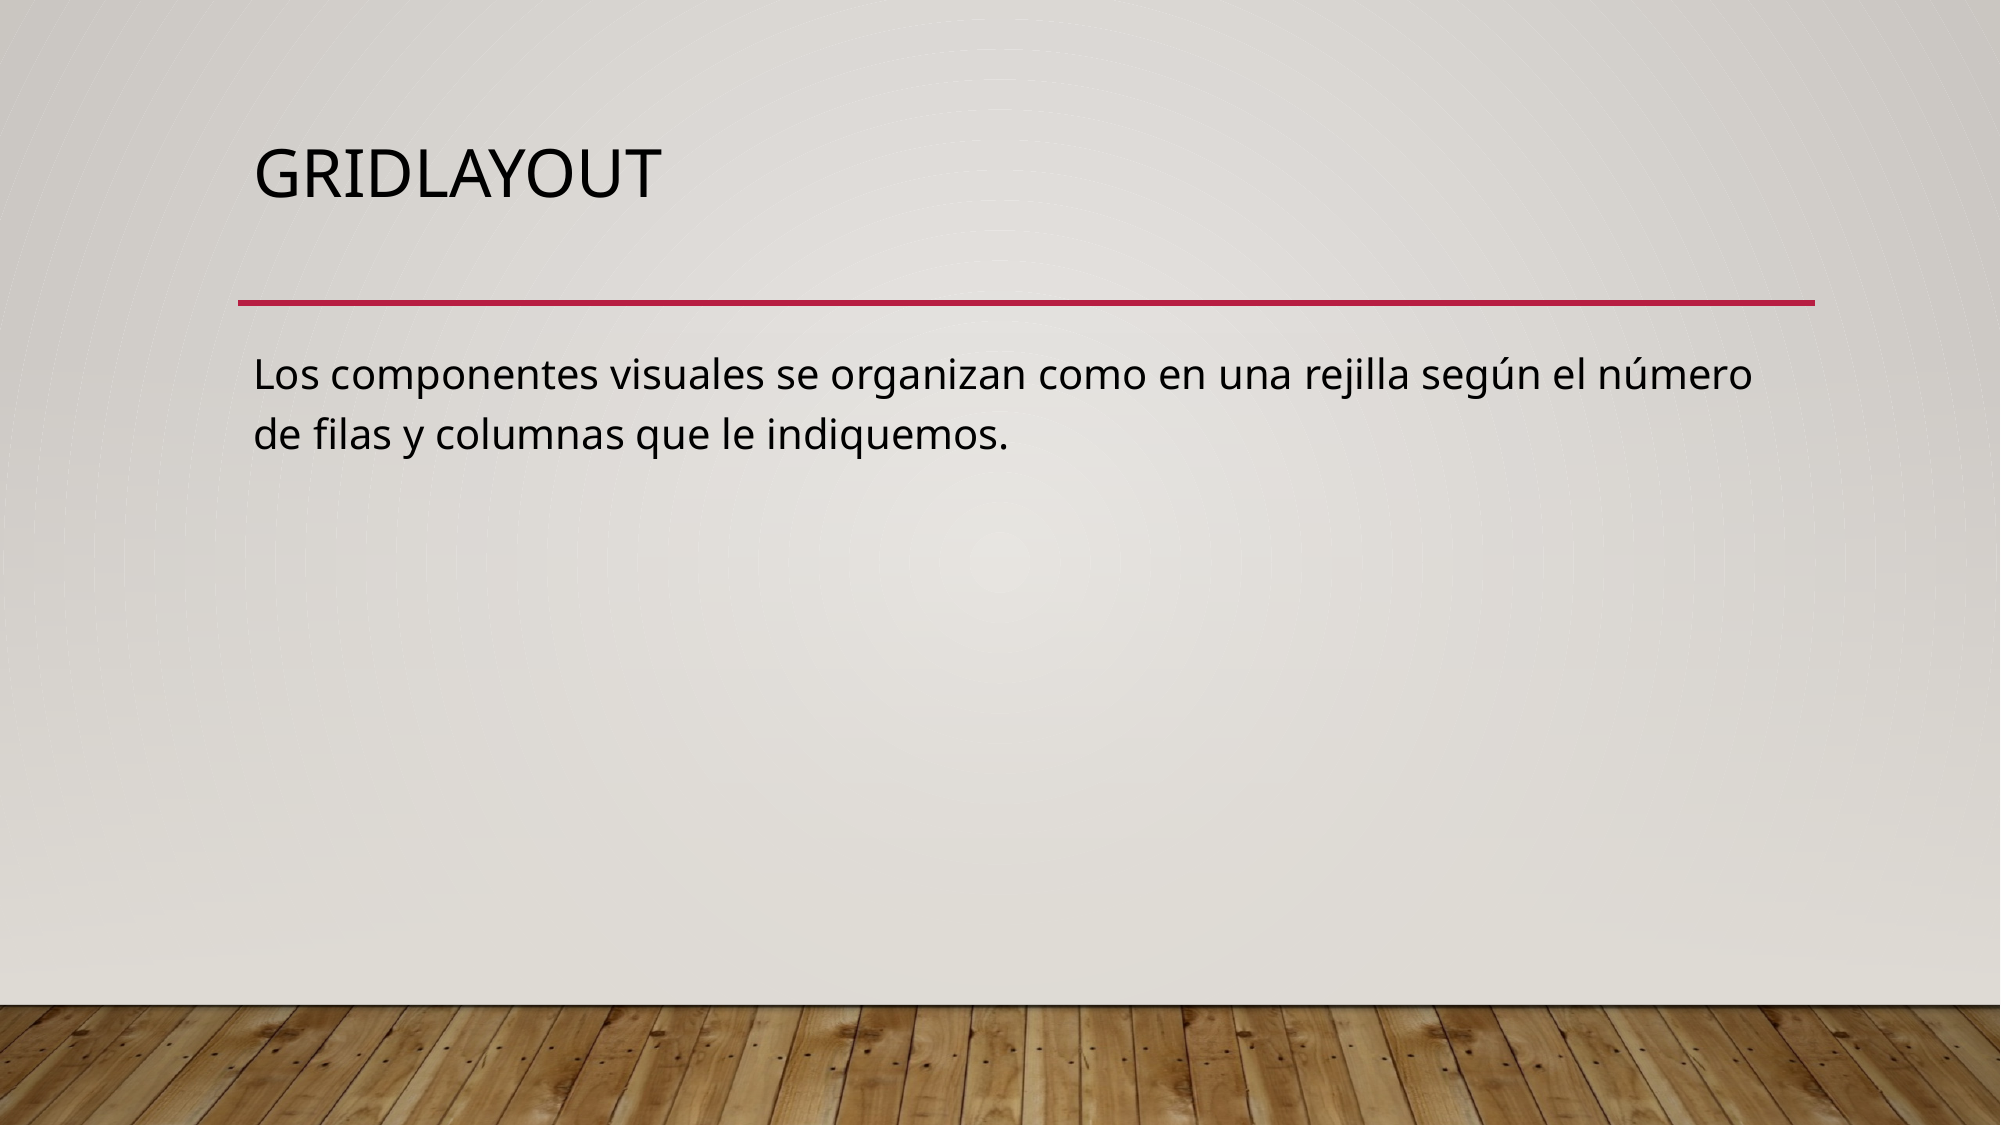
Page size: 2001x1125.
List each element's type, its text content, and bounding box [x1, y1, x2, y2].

title GRIDLayout [238, 131, 1814, 305]
list Los componentes visuales se organizan como en una rejilla según el número de filas y columnas que le indiquemos. [238, 330, 1814, 897]
picture [0, 1005, 2000, 1125]
